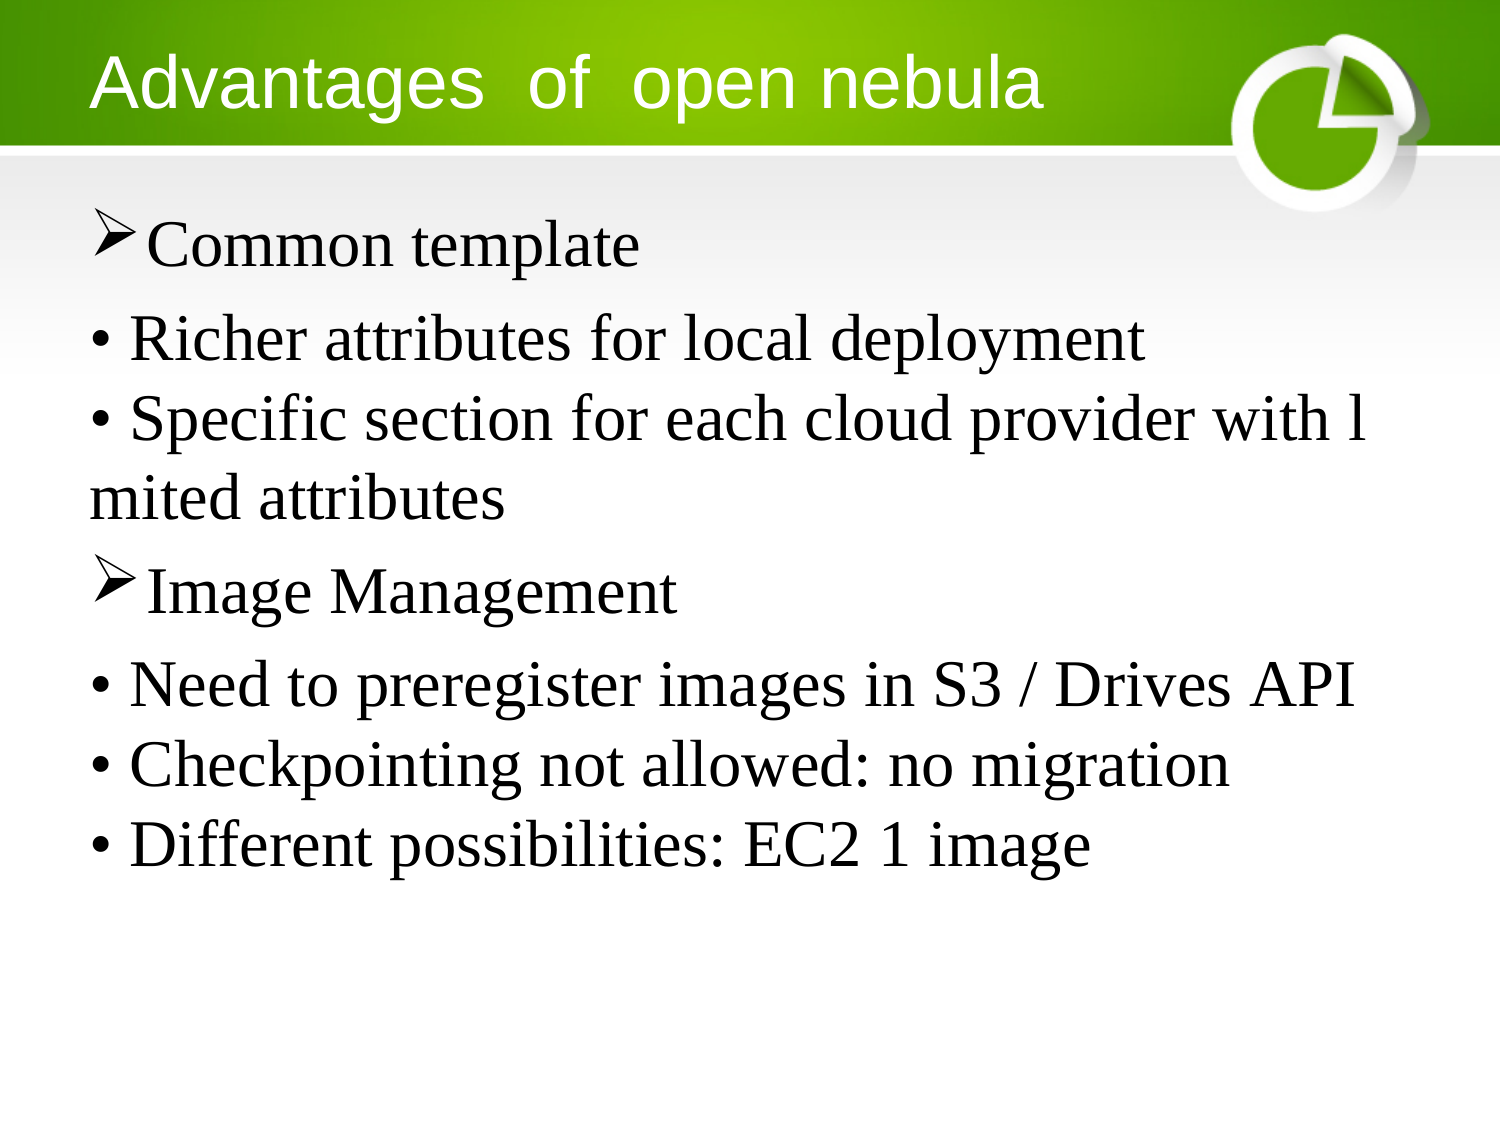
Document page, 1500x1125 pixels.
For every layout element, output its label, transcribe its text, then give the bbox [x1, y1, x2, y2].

list Common template • Richer attributes for local deployment • Specific section for each cloud provider with lmited attributes Image Management • Need to preregister images in S3 / Drives API • Checkpointing not allowed: no migration • Different possibilities: EC2 1 image [74, 192, 1426, 1006]
picture [0, 0, 1500, 1125]
title Advantages of open nebula [74, 30, 1426, 127]
